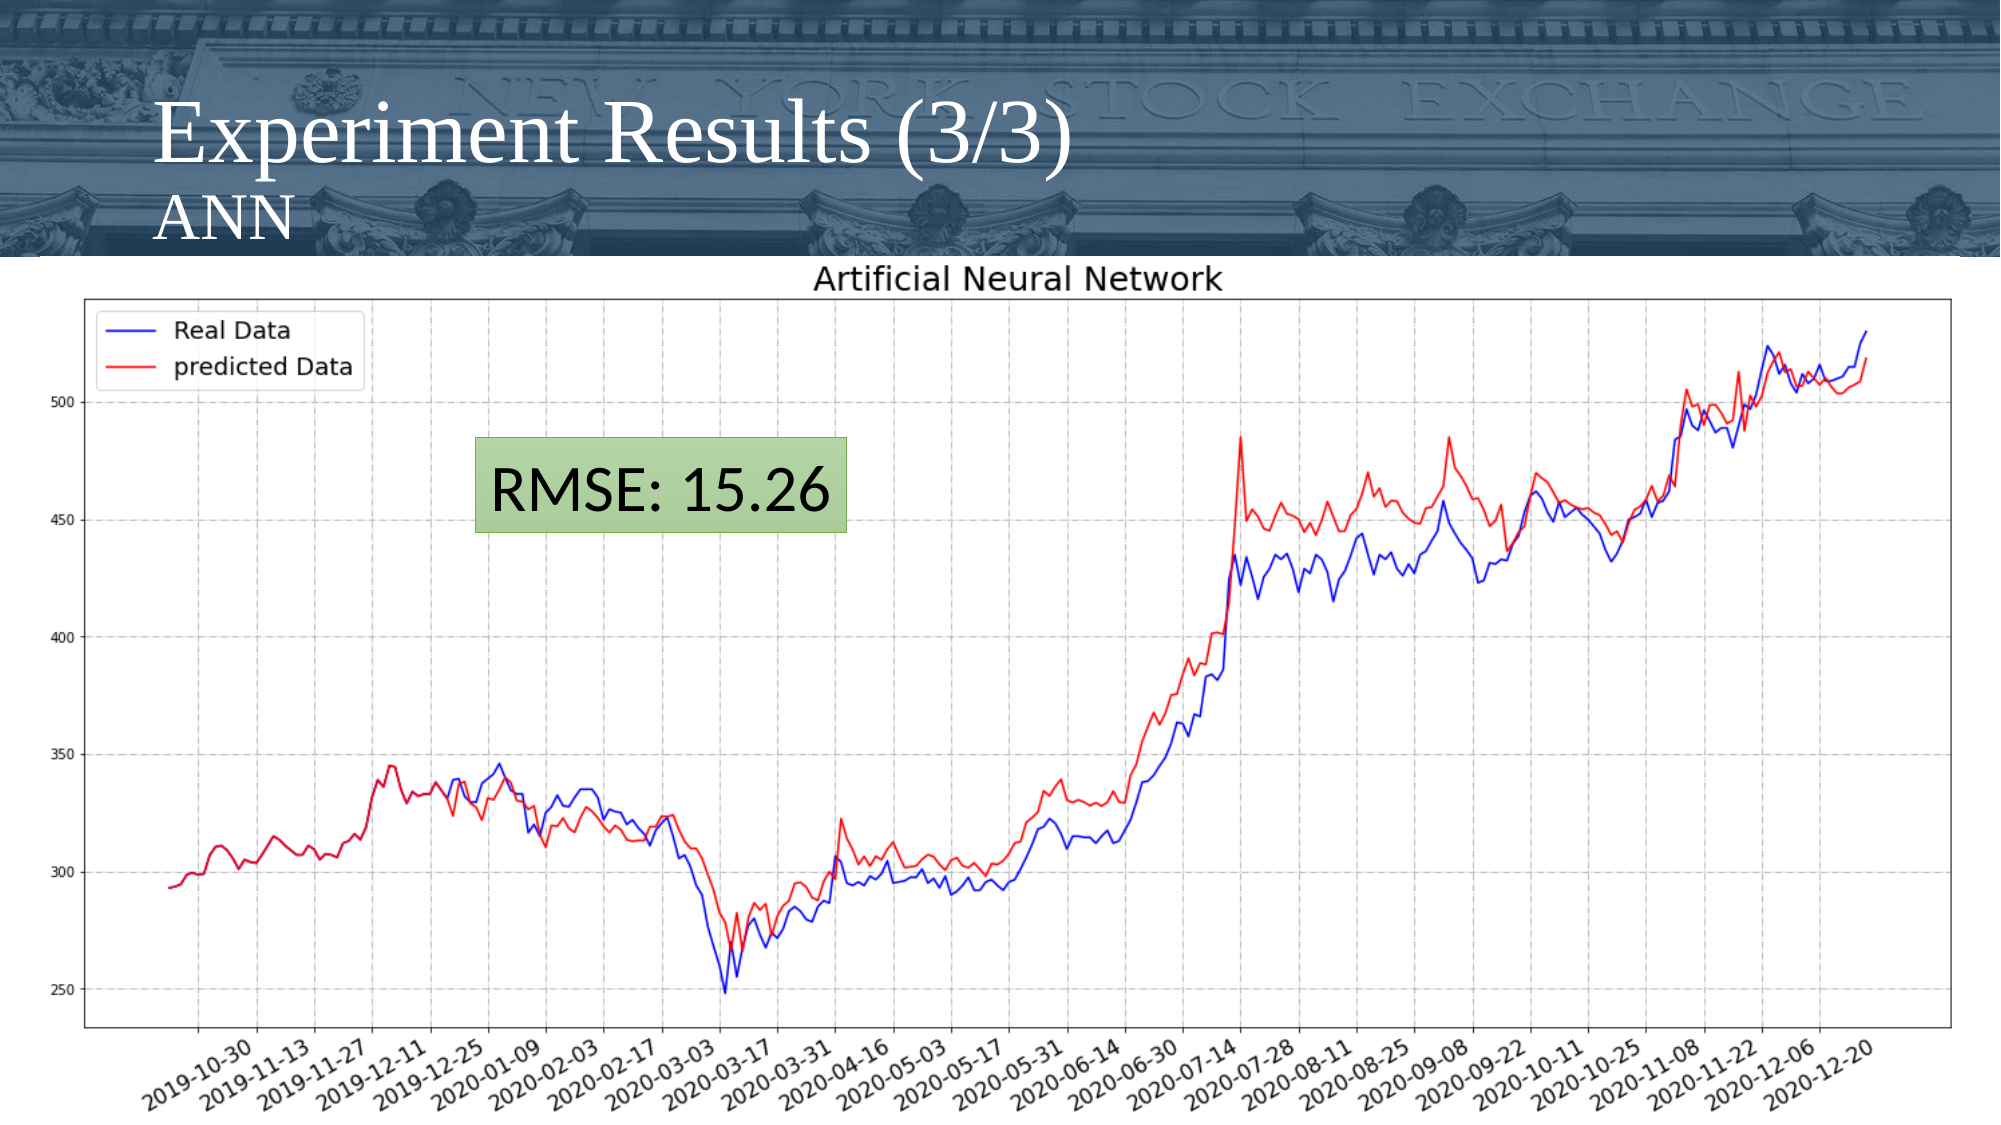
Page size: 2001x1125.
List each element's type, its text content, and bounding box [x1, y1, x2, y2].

picture [0, 0, 2000, 1125]
title Experiment Results (3/3) ANN [137, 59, 1863, 256]
